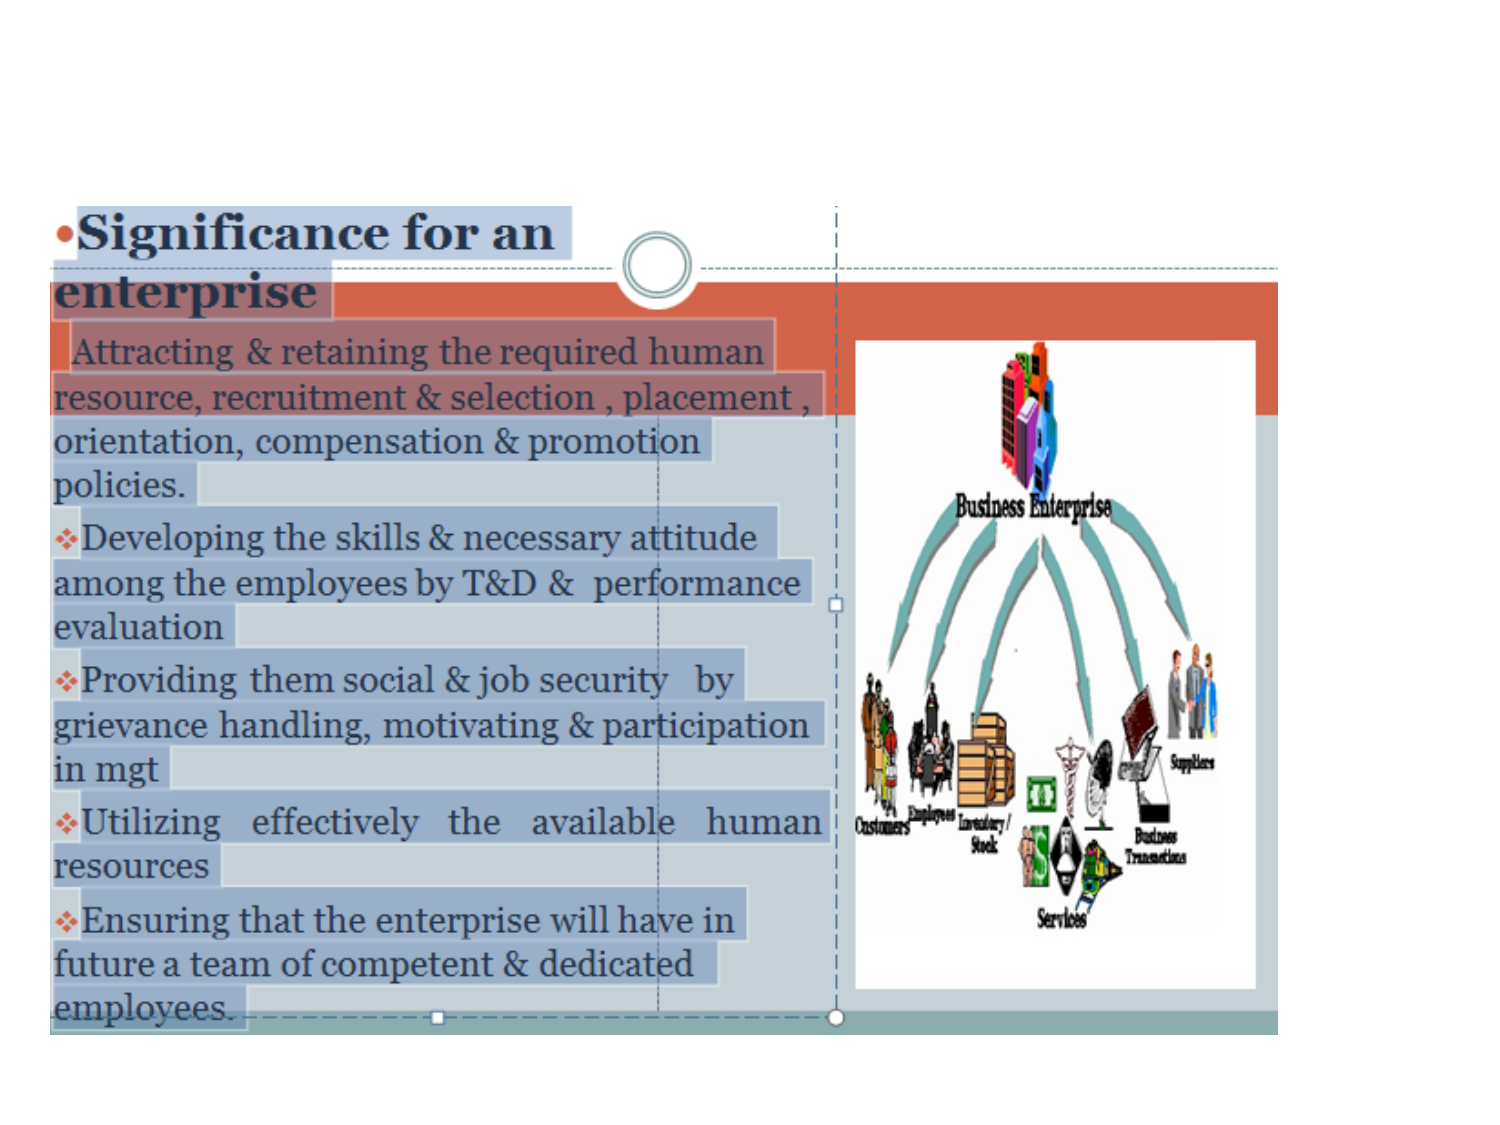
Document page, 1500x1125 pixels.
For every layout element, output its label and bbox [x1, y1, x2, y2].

picture [49, 206, 1278, 1035]
